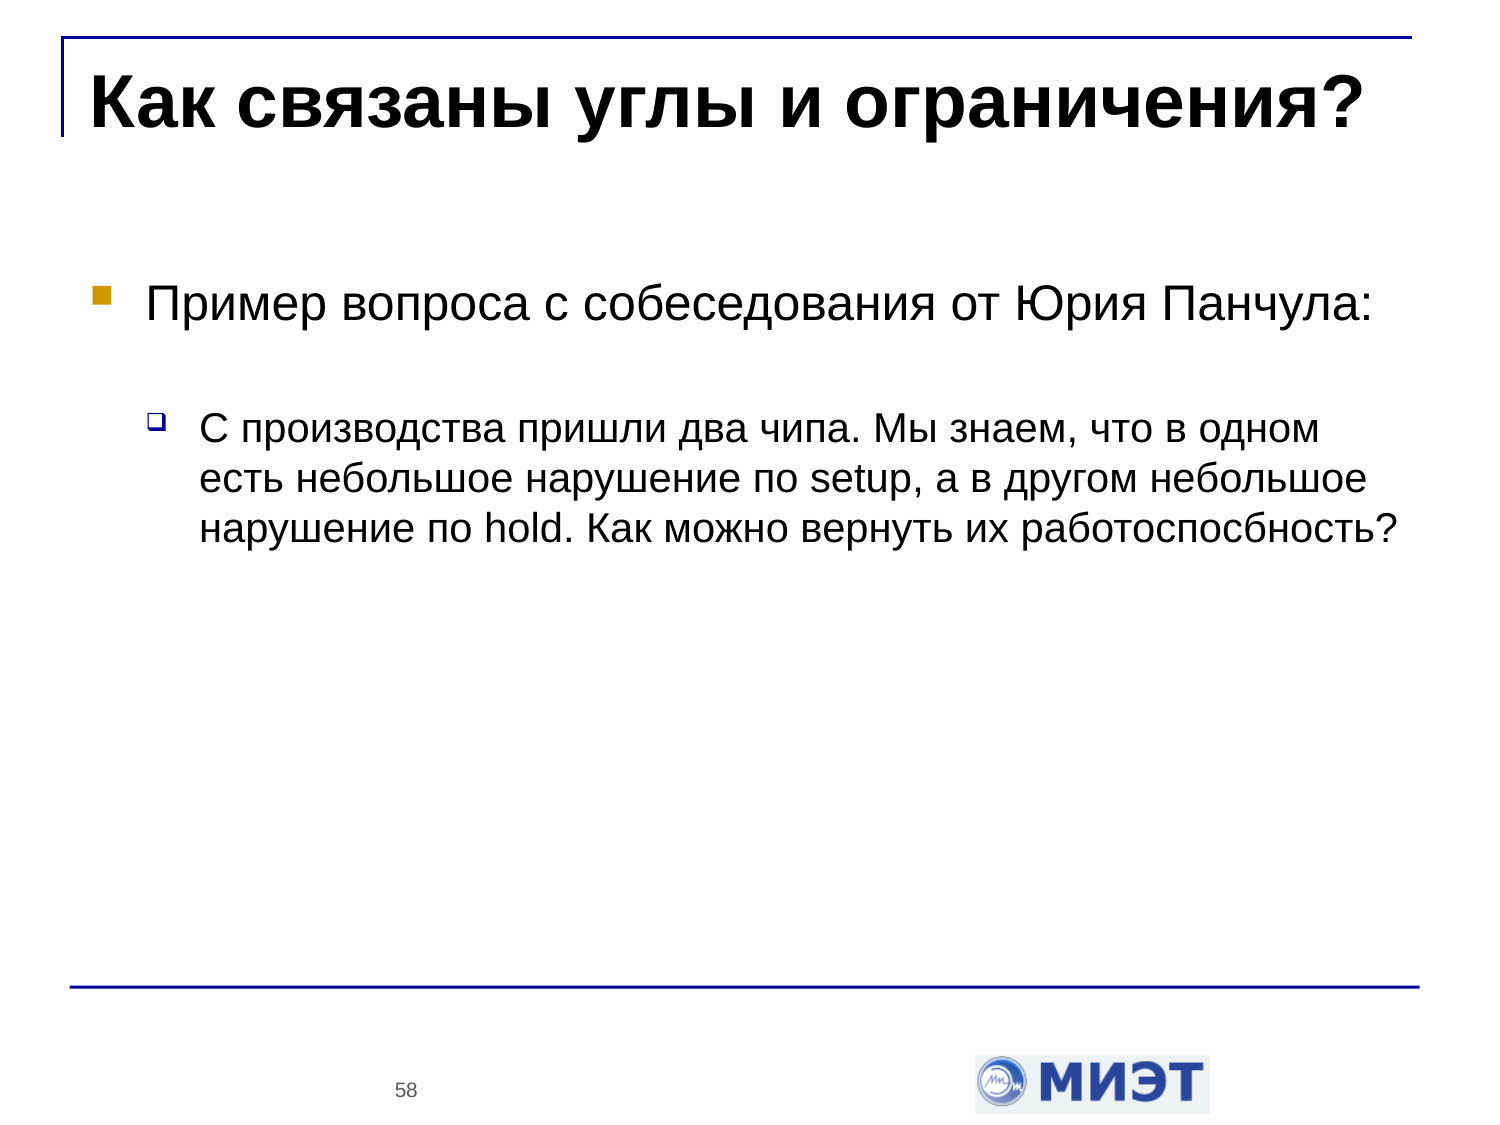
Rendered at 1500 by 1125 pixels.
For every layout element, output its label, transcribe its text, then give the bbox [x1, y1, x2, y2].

text_box Пример вопроса с собеседования от Юрия Панчула: С производства пришли два чипа. Мы знаем, что в одном есть небольшое нарушение по setup, а в другом небольшое нарушение по hold. Как можно вернуть их работоспосбность? [74, 262, 1425, 954]
text_box Как связаны углы и ограничения? [74, 45, 1425, 233]
picture [975, 1055, 1210, 1114]
